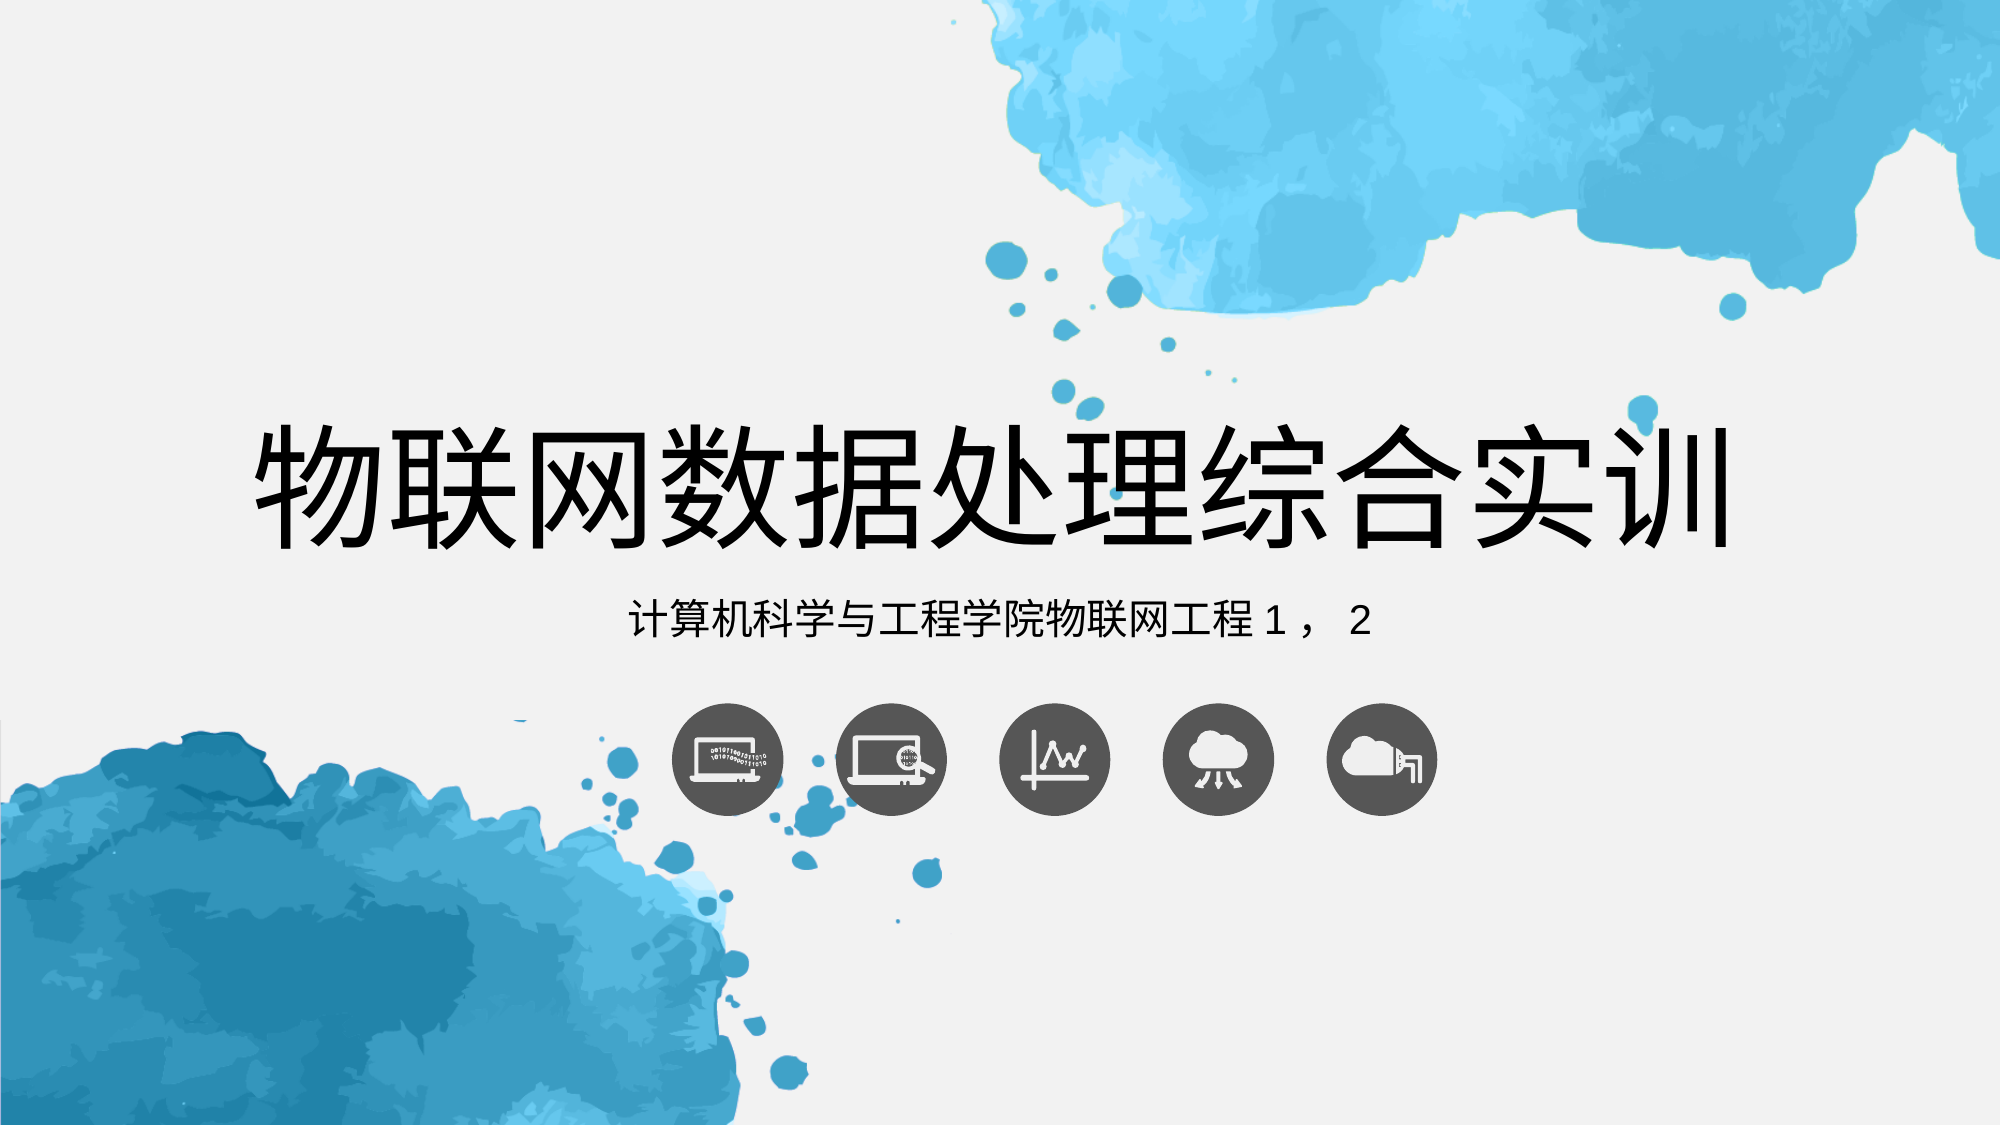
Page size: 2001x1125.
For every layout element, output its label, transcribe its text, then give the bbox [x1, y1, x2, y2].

picture [0, 720, 957, 1125]
subtitle 计算机科学与工程学院物联网工程1，2 [342, 590, 1658, 692]
title 物联网数据处理综合实训 [215, 274, 1774, 576]
picture [923, 0, 2000, 525]
